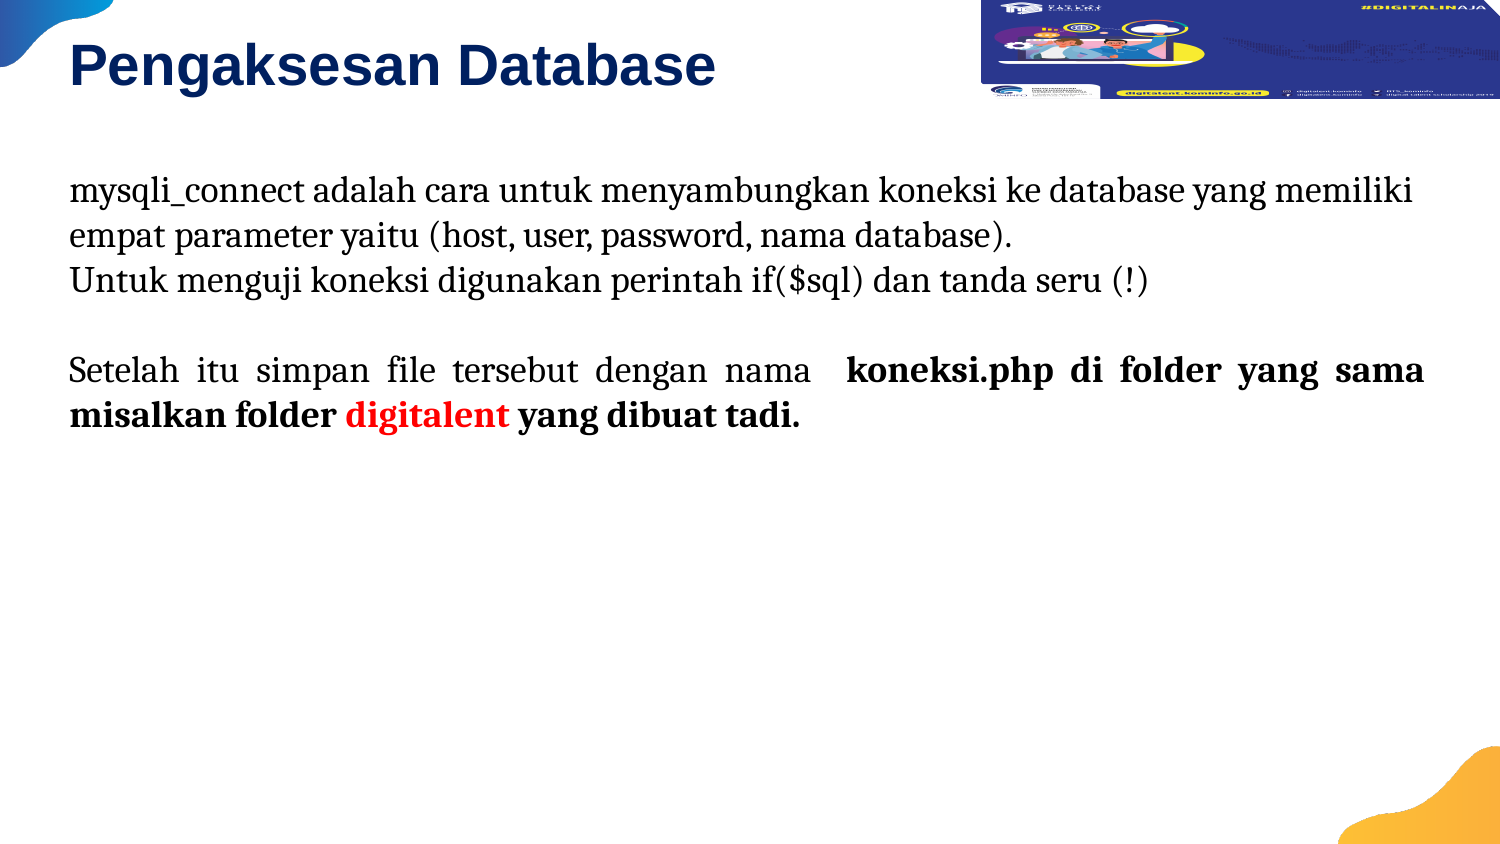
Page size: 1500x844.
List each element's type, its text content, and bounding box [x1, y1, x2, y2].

picture [0, 0, 115, 73]
picture [1335, 738, 1500, 844]
text_box mysqli_connect adalah cara untuk menyambungkan koneksi ke database yang memiliki empat parameter yaitu (host, user, password, nama database). Untuk menguji koneksi digunakan perintah if($sql) dan tanda seru (!) Setelah itu simpan file tersebut dengan nama koneksi.php di folder yang sama misalkan folder digitalent yang dibuat tadi. [54, 157, 1441, 443]
picture [980, 0, 1500, 100]
text_box Pengaksesan Database [54, 19, 977, 105]
